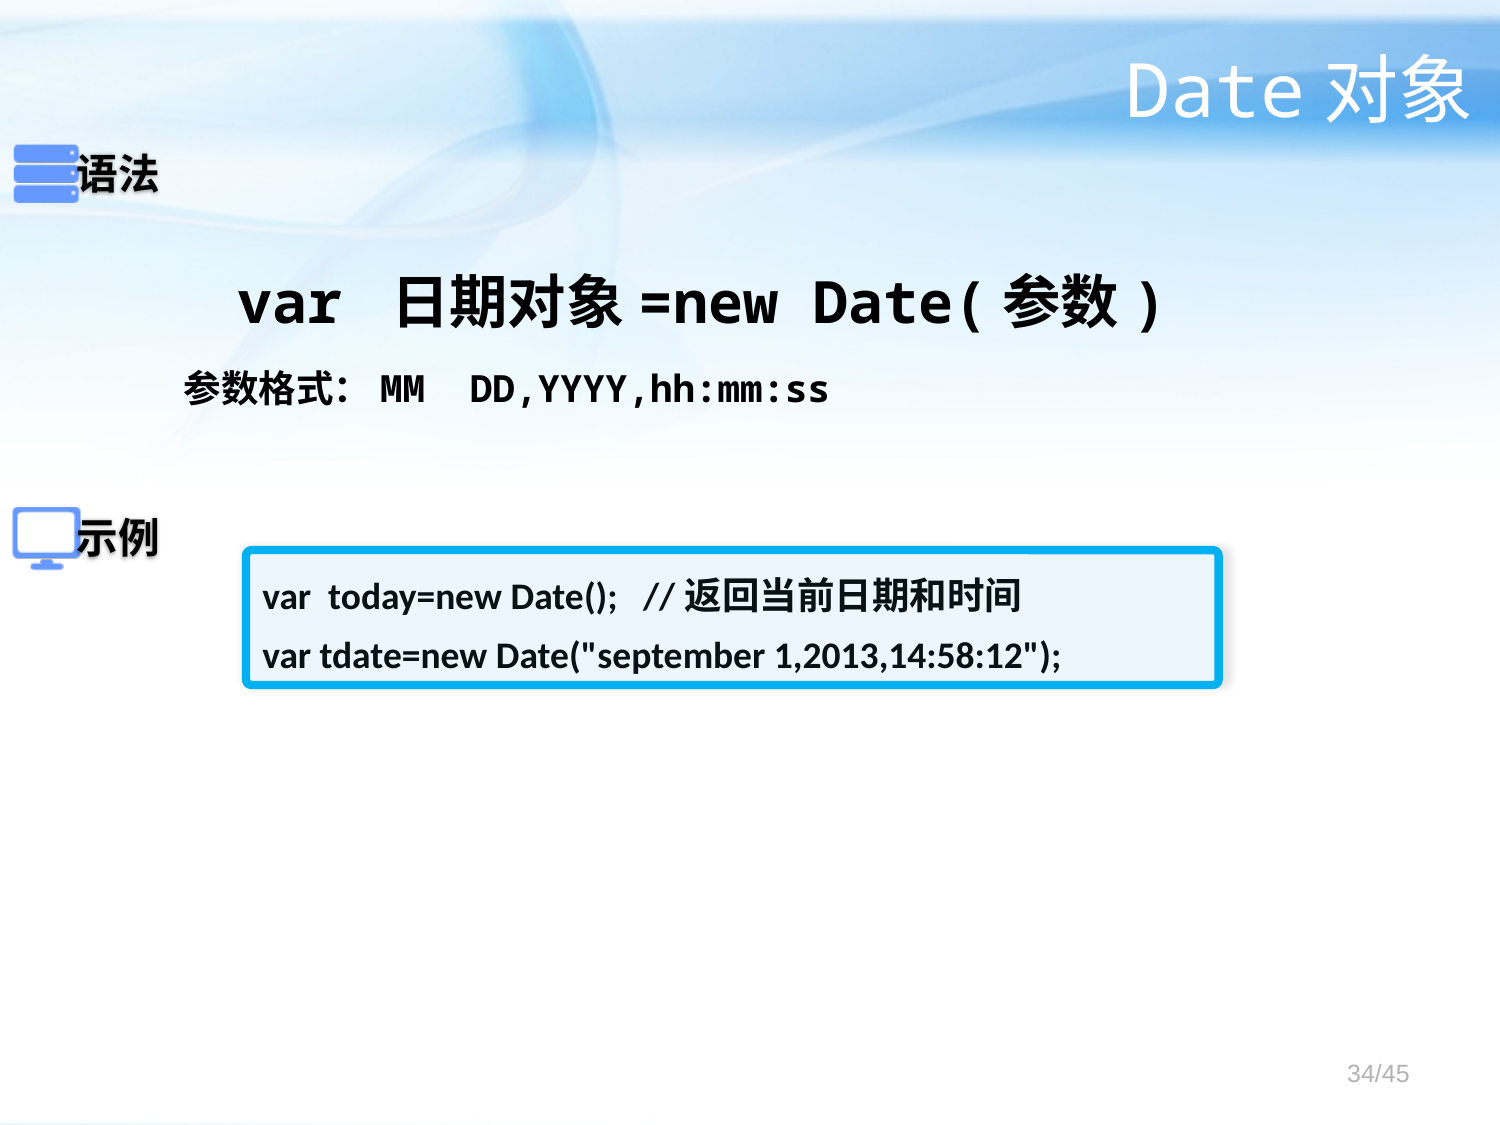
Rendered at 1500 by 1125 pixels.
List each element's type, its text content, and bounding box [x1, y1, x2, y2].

text_box var today=new Date(); //返回当前日期和时间 var tdate=new Date("september 1,2013,14:58:12"); [245, 550, 1219, 686]
picture [0, 0, 1500, 1125]
list var 日期对象=new Date(参数) 参数格式：MM DD,YYYY,hh:mm:ss [117, 222, 1419, 434]
slide_number 34/45 [1074, 1042, 1425, 1103]
title Date对象 [278, 35, 1489, 129]
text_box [11, 140, 176, 207]
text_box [11, 502, 176, 572]
